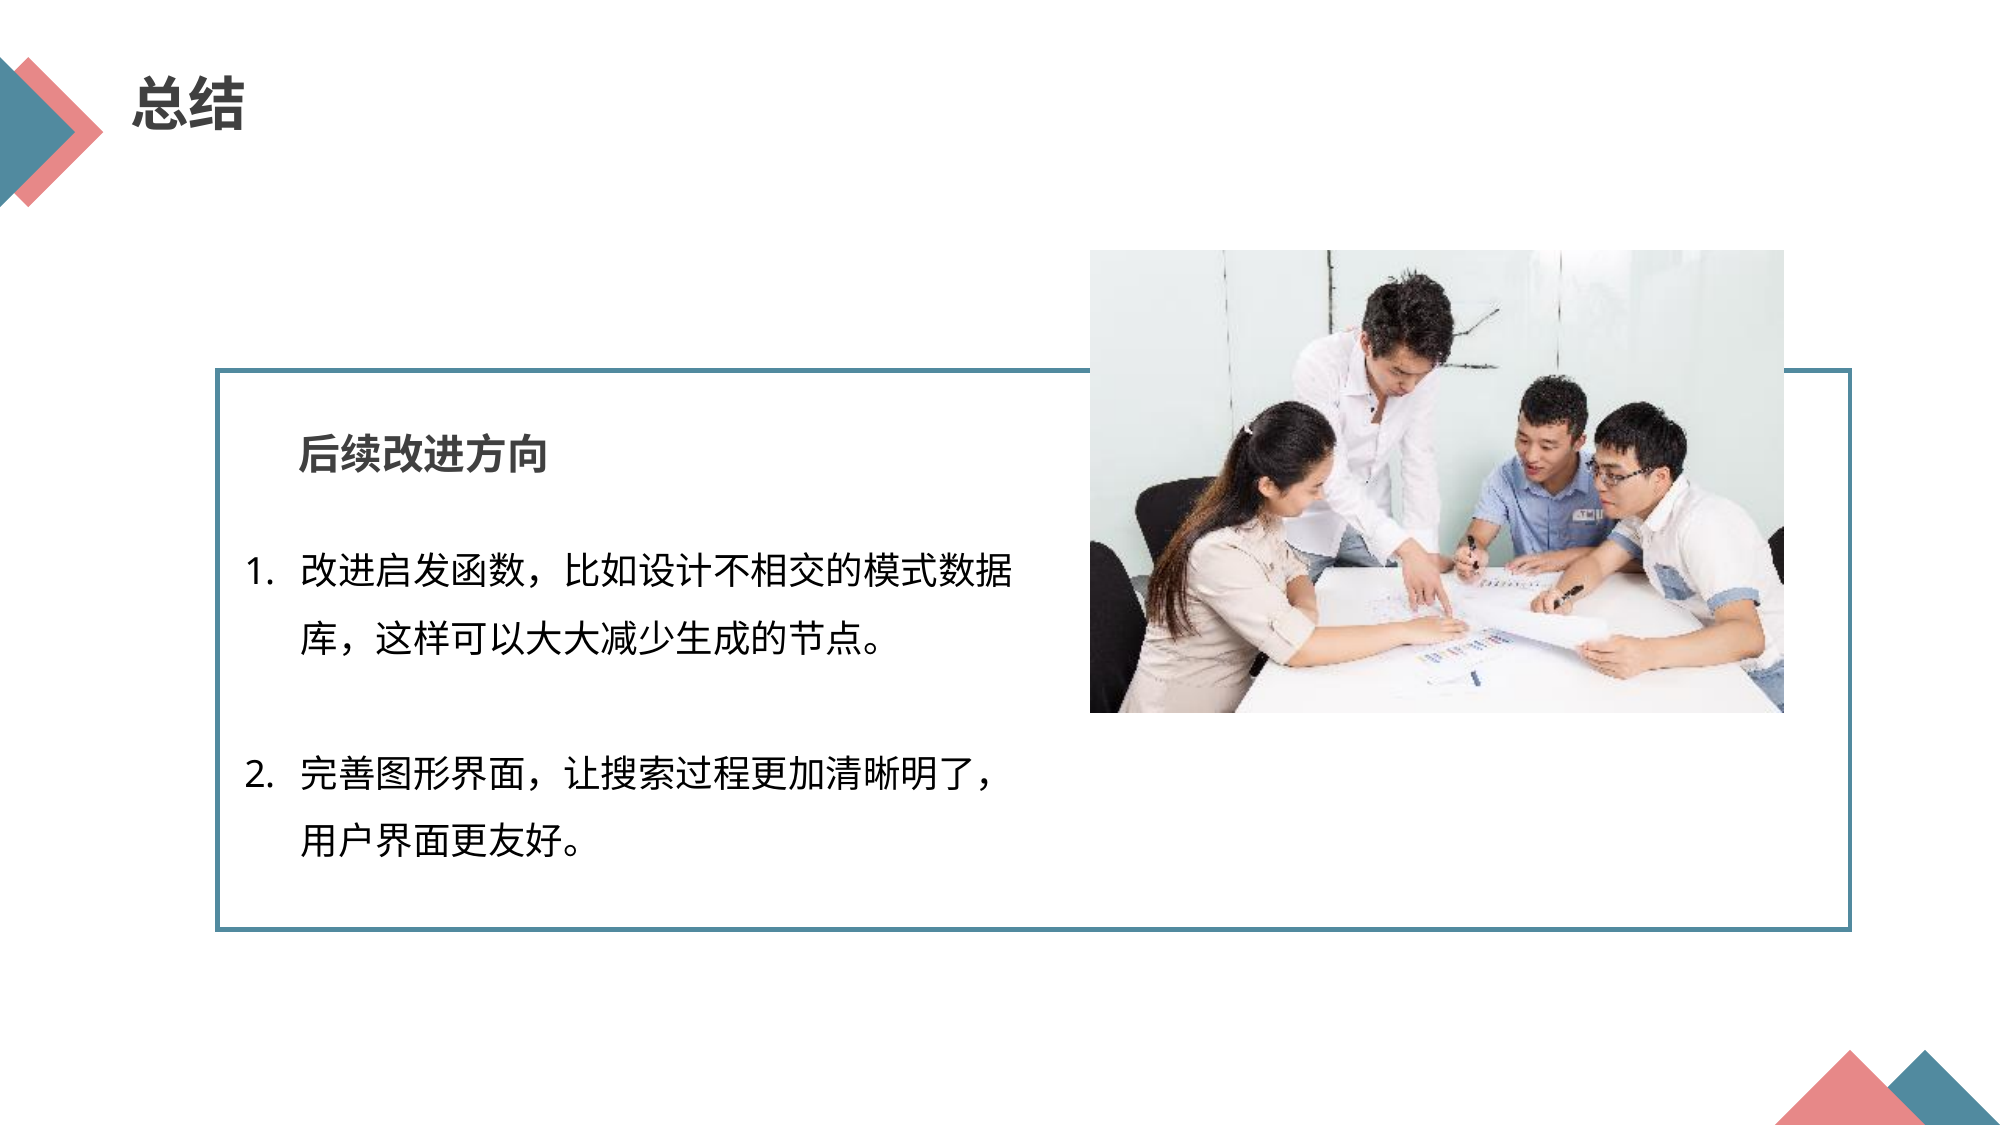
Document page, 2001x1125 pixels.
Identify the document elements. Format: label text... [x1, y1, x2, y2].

picture [1090, 250, 1784, 713]
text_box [1774, 1049, 2000, 1125]
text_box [229, 420, 1054, 866]
text_box 总结 [115, 59, 262, 145]
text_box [0, 57, 104, 208]
text_box [217, 370, 1851, 931]
